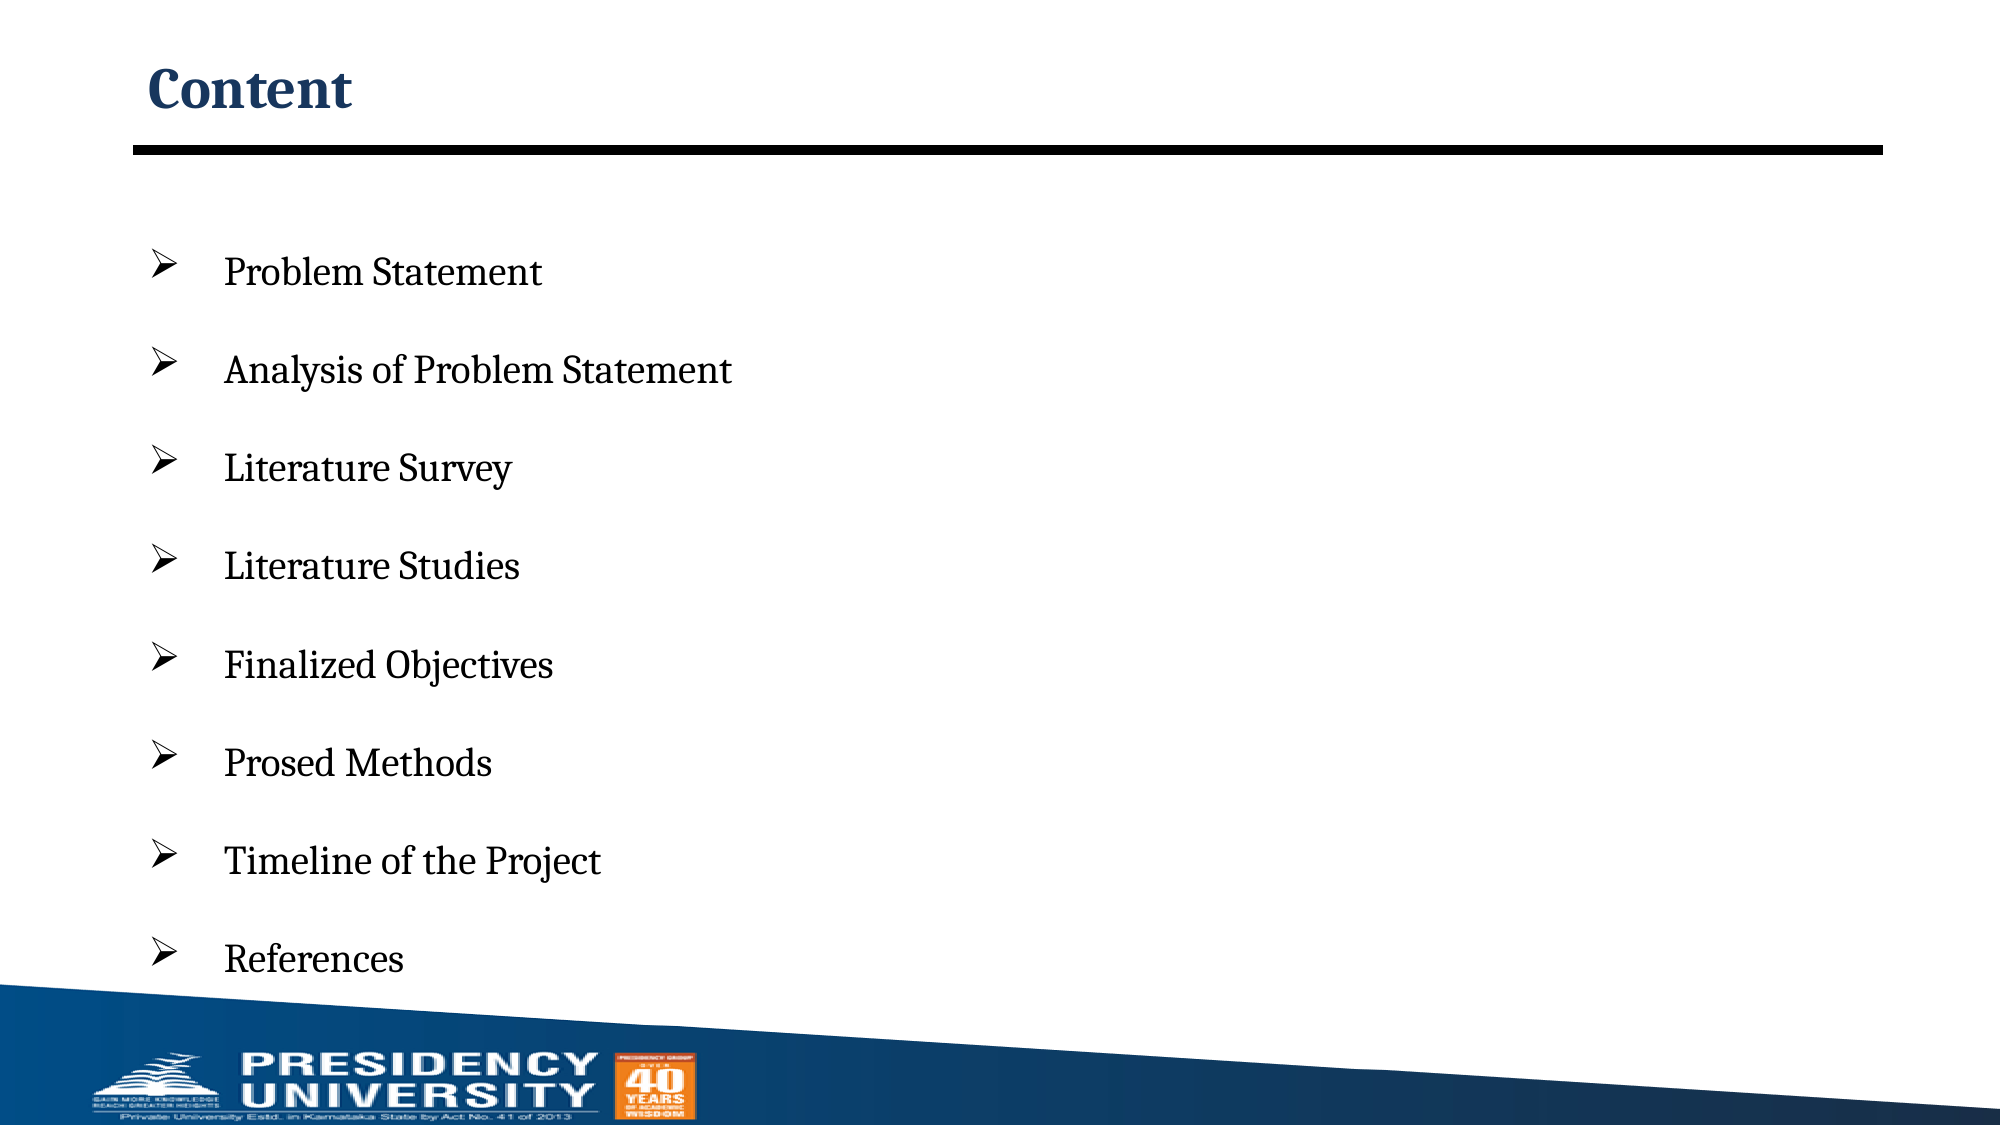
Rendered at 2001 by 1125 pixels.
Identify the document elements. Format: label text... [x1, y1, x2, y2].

list Problem Statement Analysis of Problem Statement Literature Survey Literature Studies Finalized Objectives Prosed Methods Timeline of the Project References [133, 187, 1884, 999]
picture [0, 982, 2000, 1125]
title Content [133, 45, 1884, 125]
